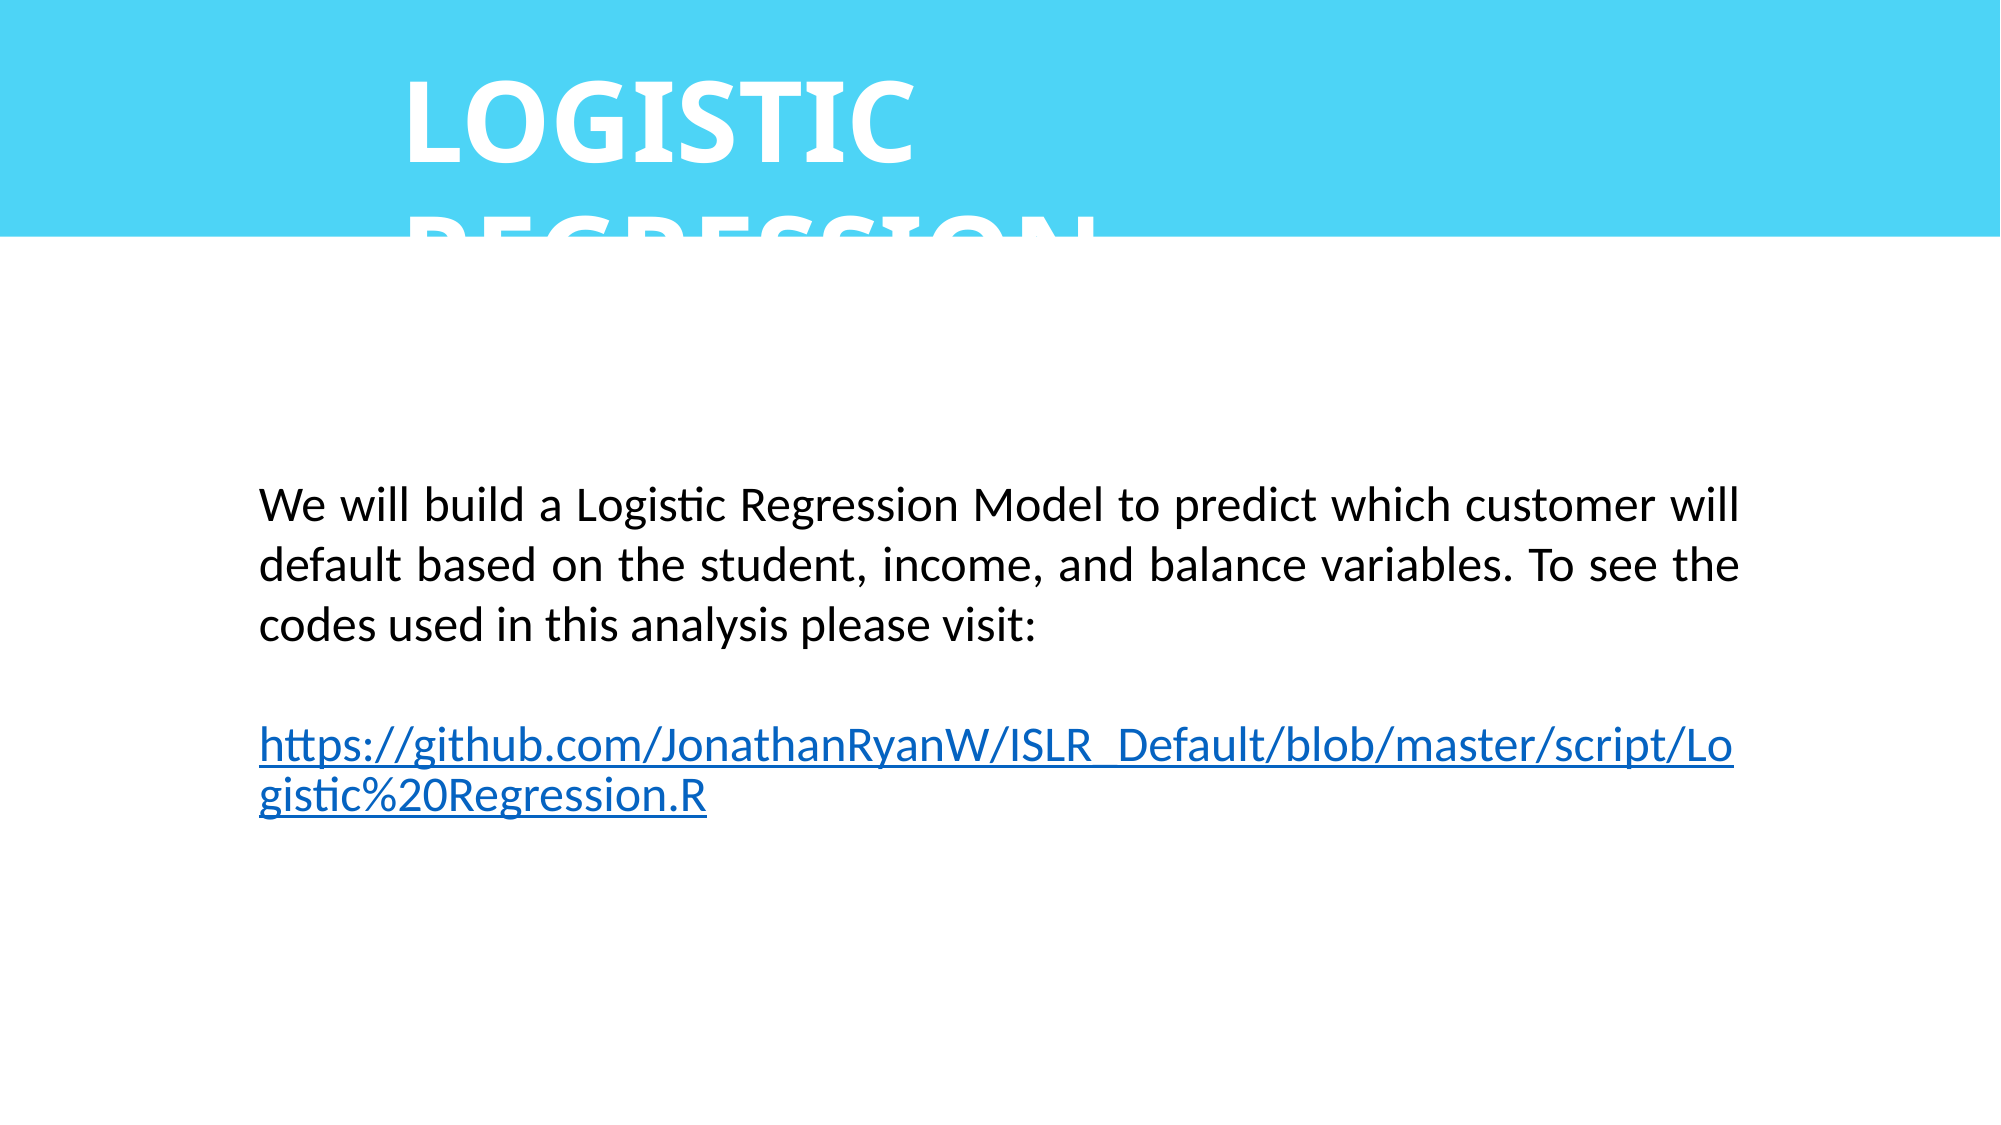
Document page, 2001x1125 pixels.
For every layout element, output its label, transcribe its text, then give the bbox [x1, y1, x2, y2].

text_box We will build a Logistic Regression Model to predict which customer will default based on the student, income, and balance variables. To see the codes used in this analysis please visit: https://github.com/JonathanRyanW/ISLR_Default/blob/master/script/Logistic%20Regression.R [244, 463, 1756, 839]
text_box [0, 0, 2000, 238]
text_box LOGISTIC REGRESSION [385, 42, 1615, 328]
